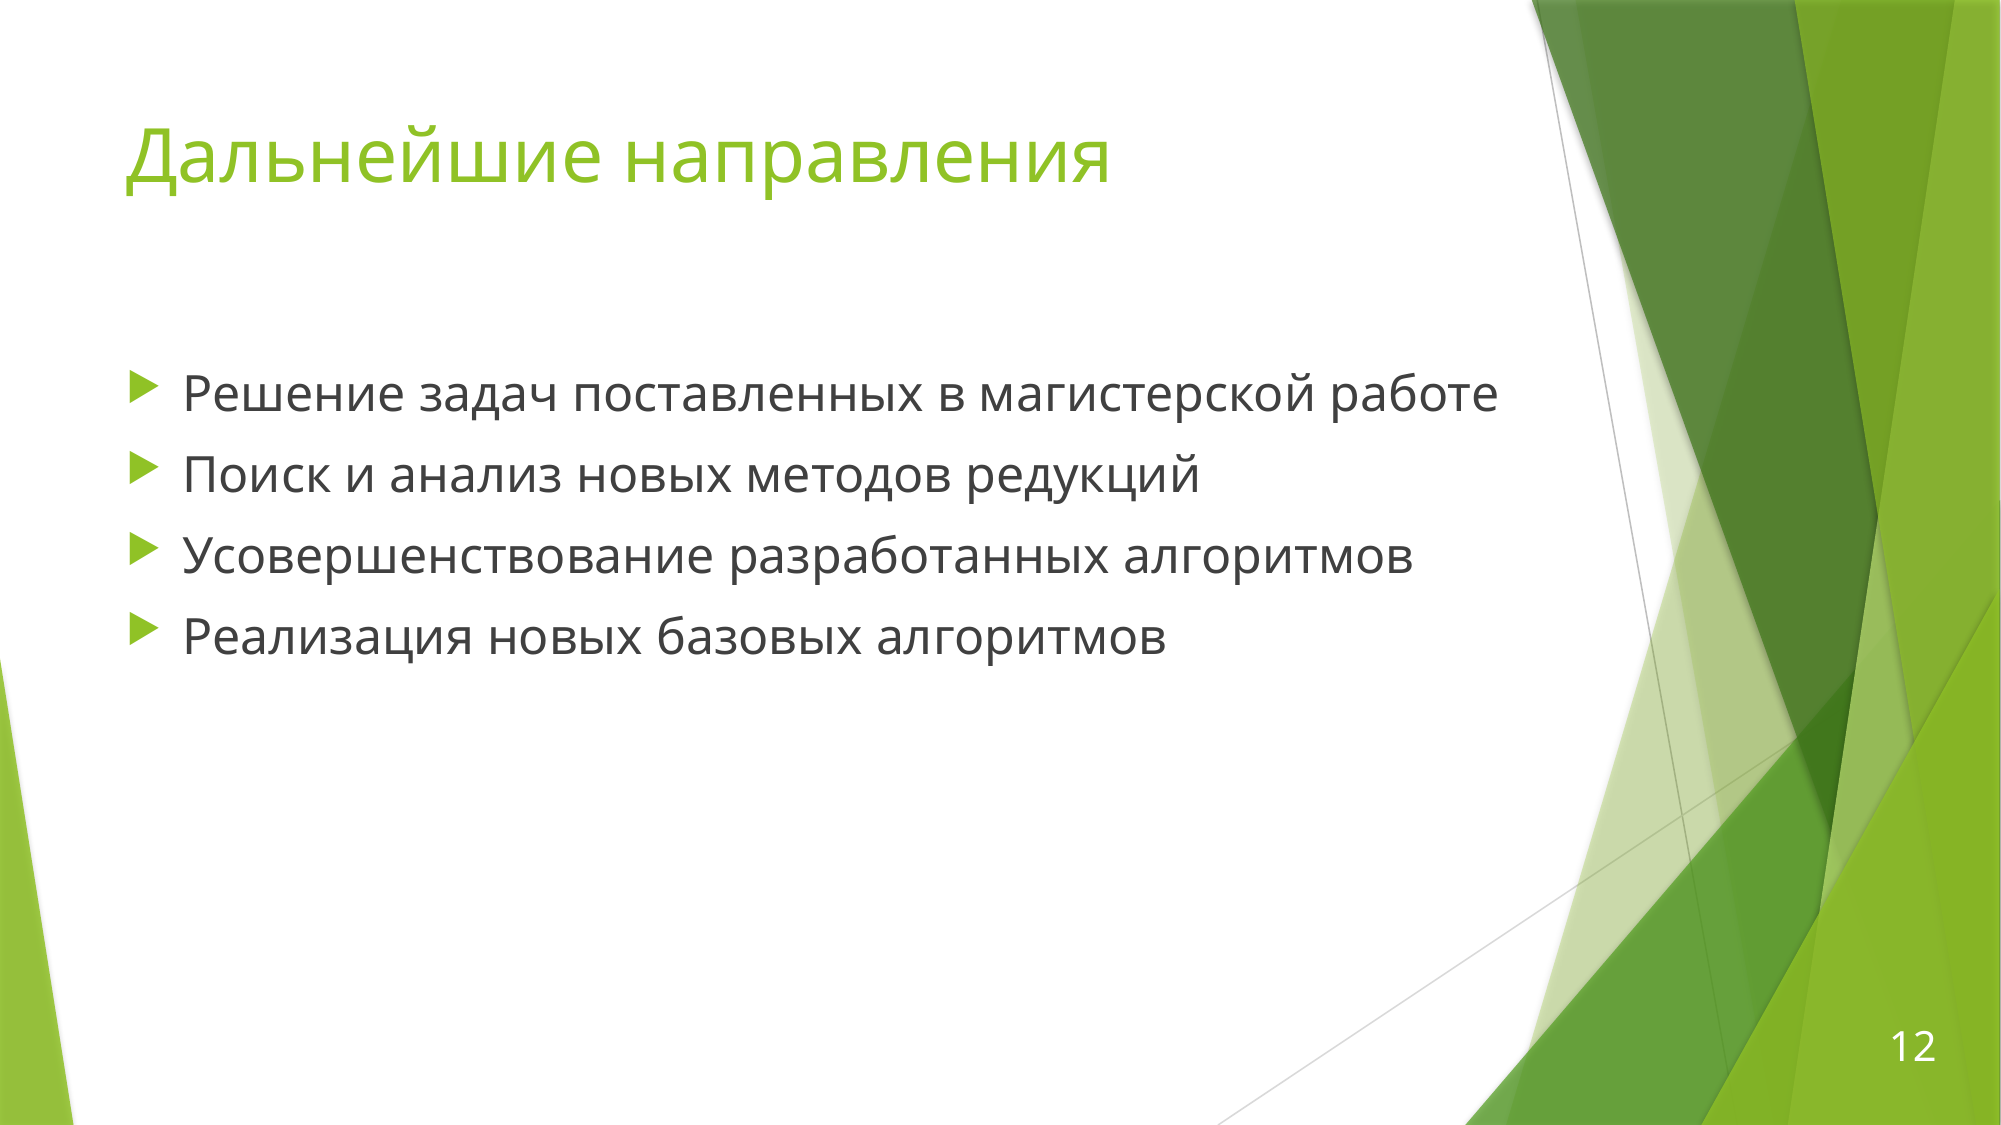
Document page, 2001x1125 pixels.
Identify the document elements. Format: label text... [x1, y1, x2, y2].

slide_number 12 [1839, 1015, 1952, 1076]
list Решение задач поставленных в магистерской работе Поиск и анализ новых методов редукций Усовершенствование разработанных алгоритмов Реализация новых базовых алгоритмов [111, 354, 1522, 992]
title Дальнейшие направления [111, 99, 1522, 317]
